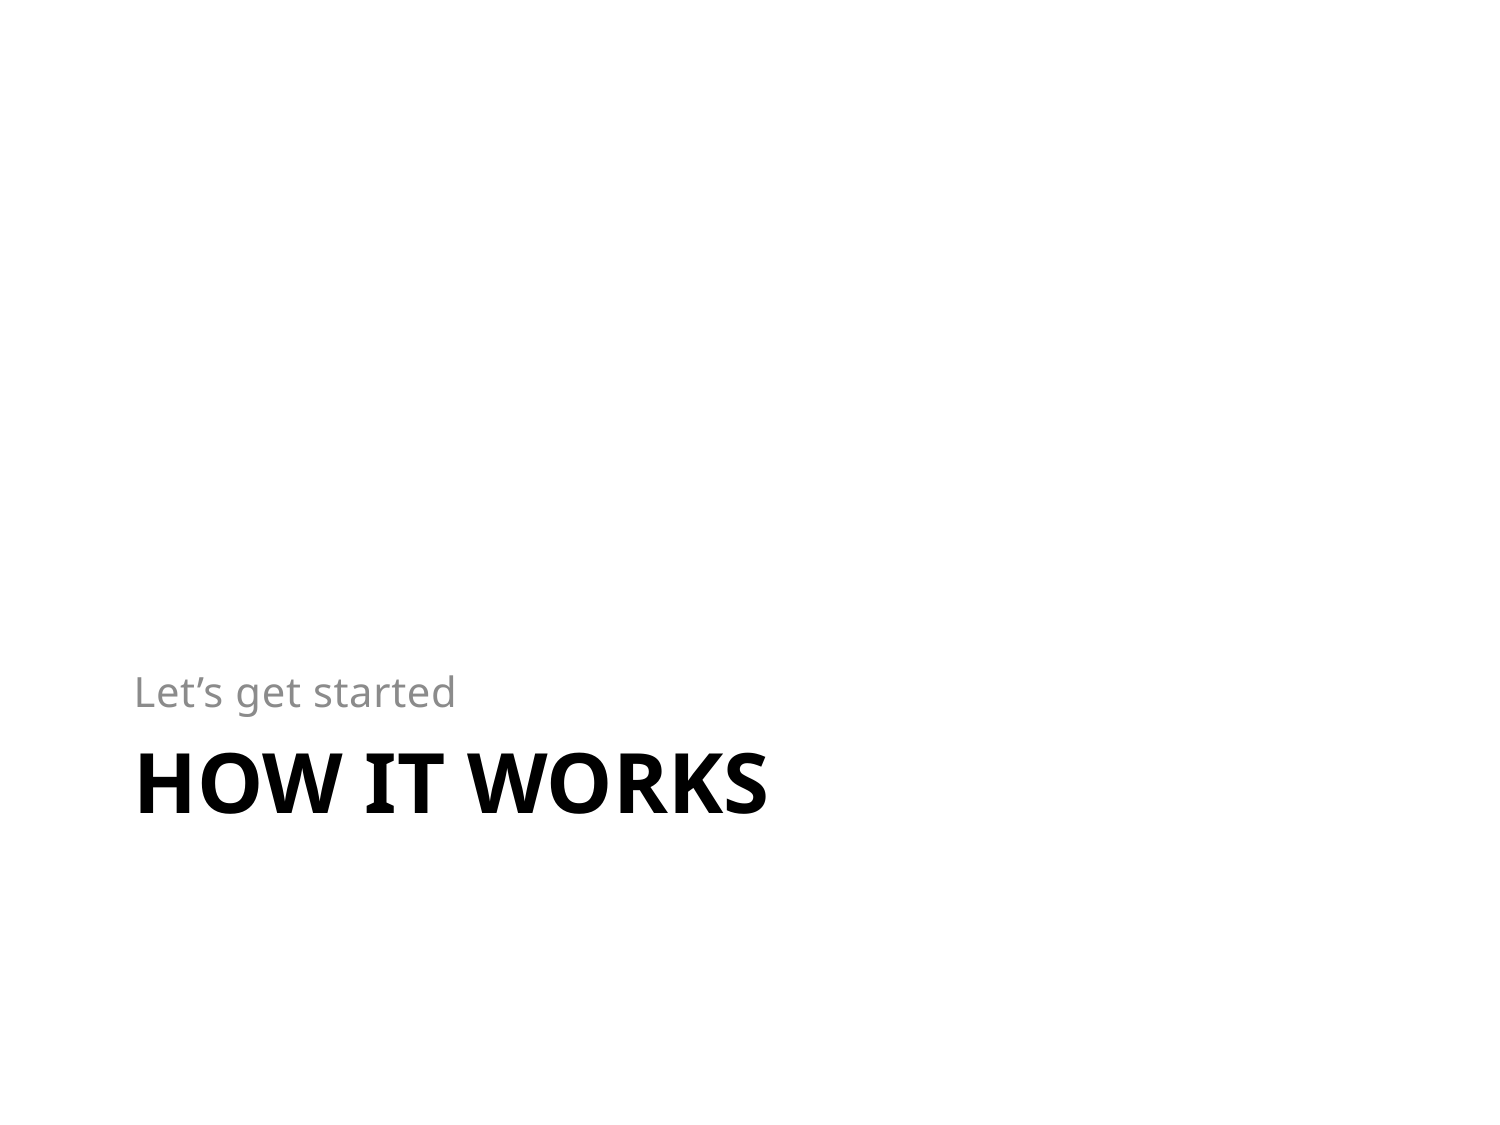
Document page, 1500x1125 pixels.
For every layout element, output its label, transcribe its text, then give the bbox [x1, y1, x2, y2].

title HOW IT WORKS [118, 723, 1394, 947]
list Let’s get started [118, 476, 1394, 723]
